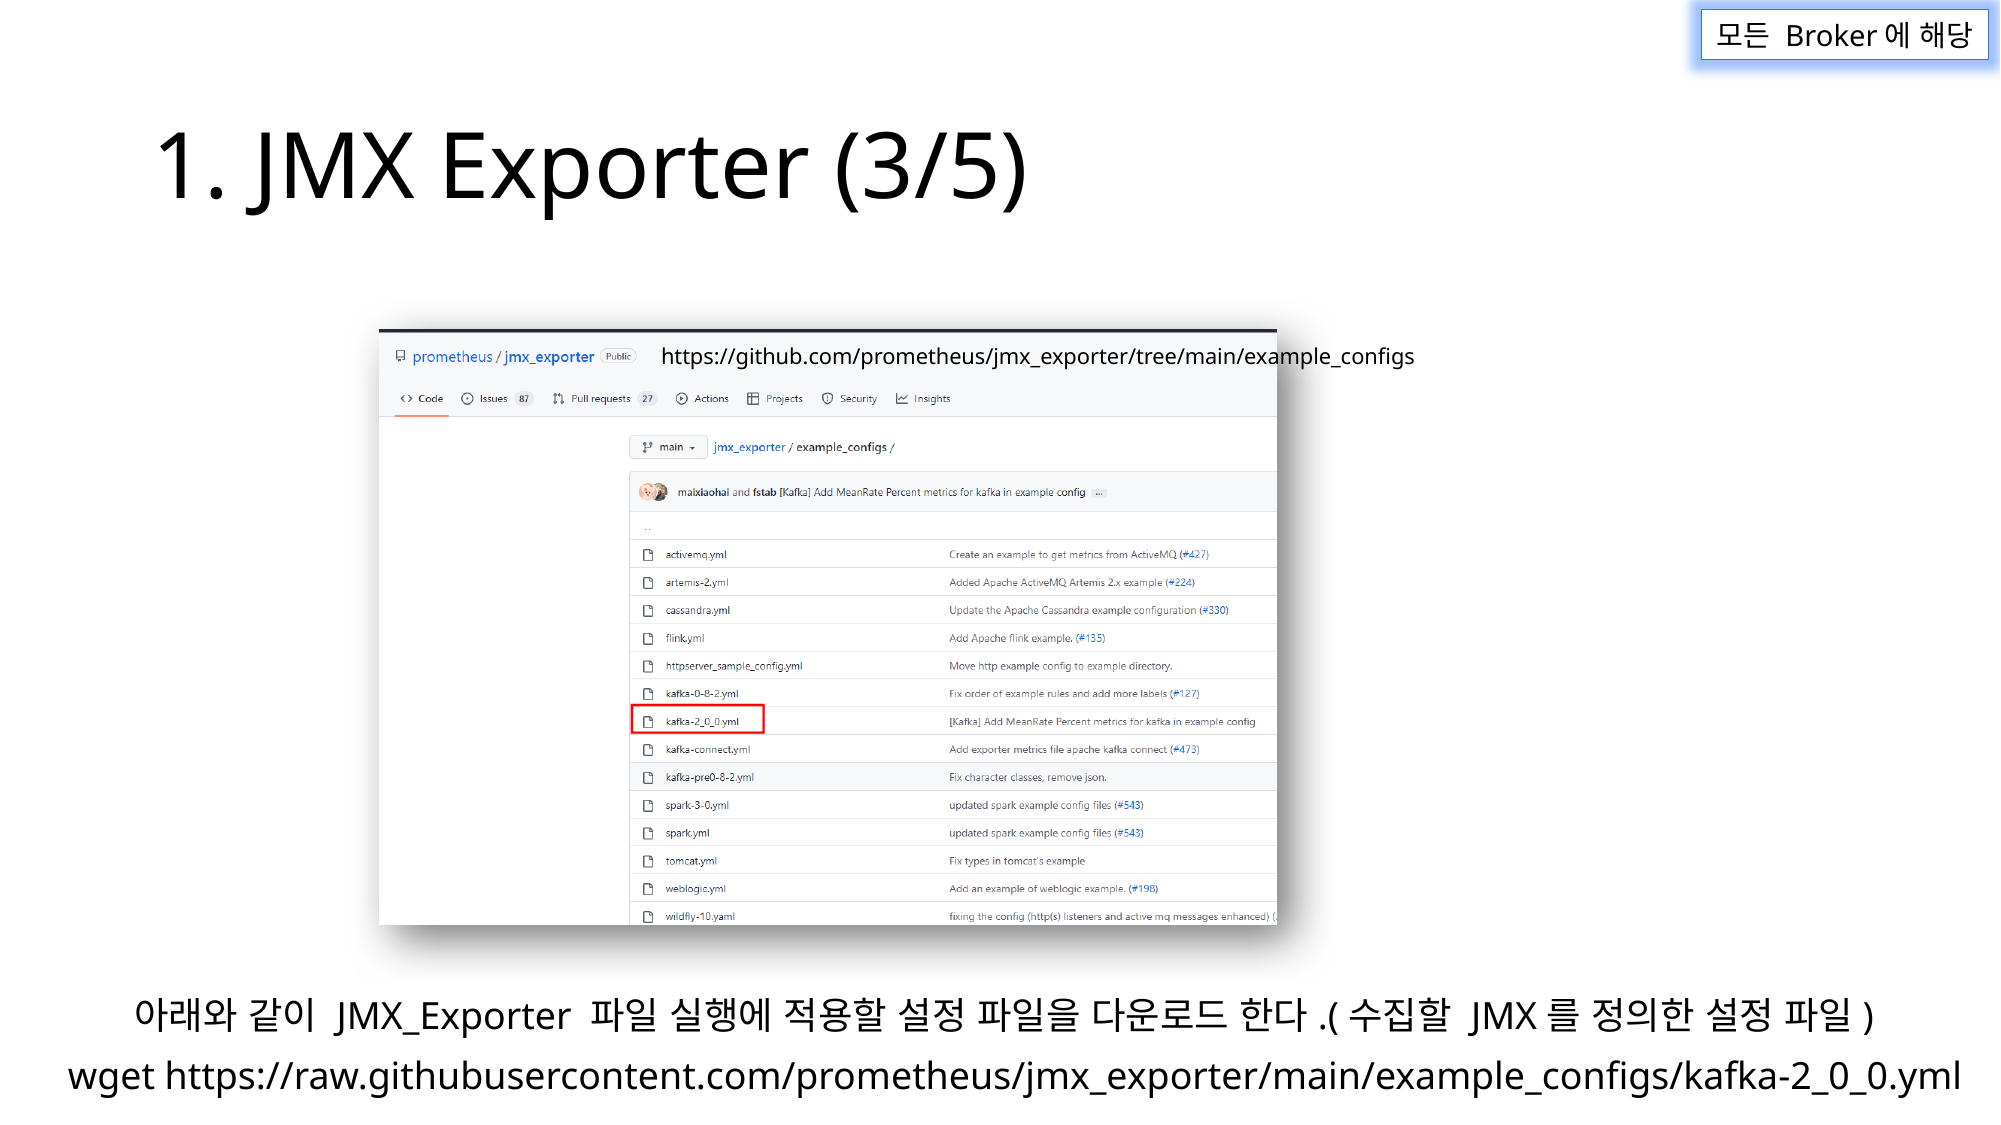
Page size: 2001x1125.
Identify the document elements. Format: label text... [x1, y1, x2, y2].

text_box wget https://raw.githubusercontent.com/prometheus/jmx_exporter/main/example_configs/kafka-2_0_0.yml [43, 1045, 1979, 1105]
text_box 모든 Broker에 해당 [1701, 9, 1989, 60]
text_box https://github.com/prometheus/jmx_exporter/tree/main/example_configs [1277, 335, 1431, 377]
picture [379, 329, 1277, 925]
title 1. JMX Exporter (3/5) [137, 59, 1863, 278]
text_box 아래와 같이 JMX_Exporter 파일 실행에 적용할 설정 파일을 다운로드 한다.(수집할 JMX를 정의한 설정 파일) [119, 984, 1889, 1045]
